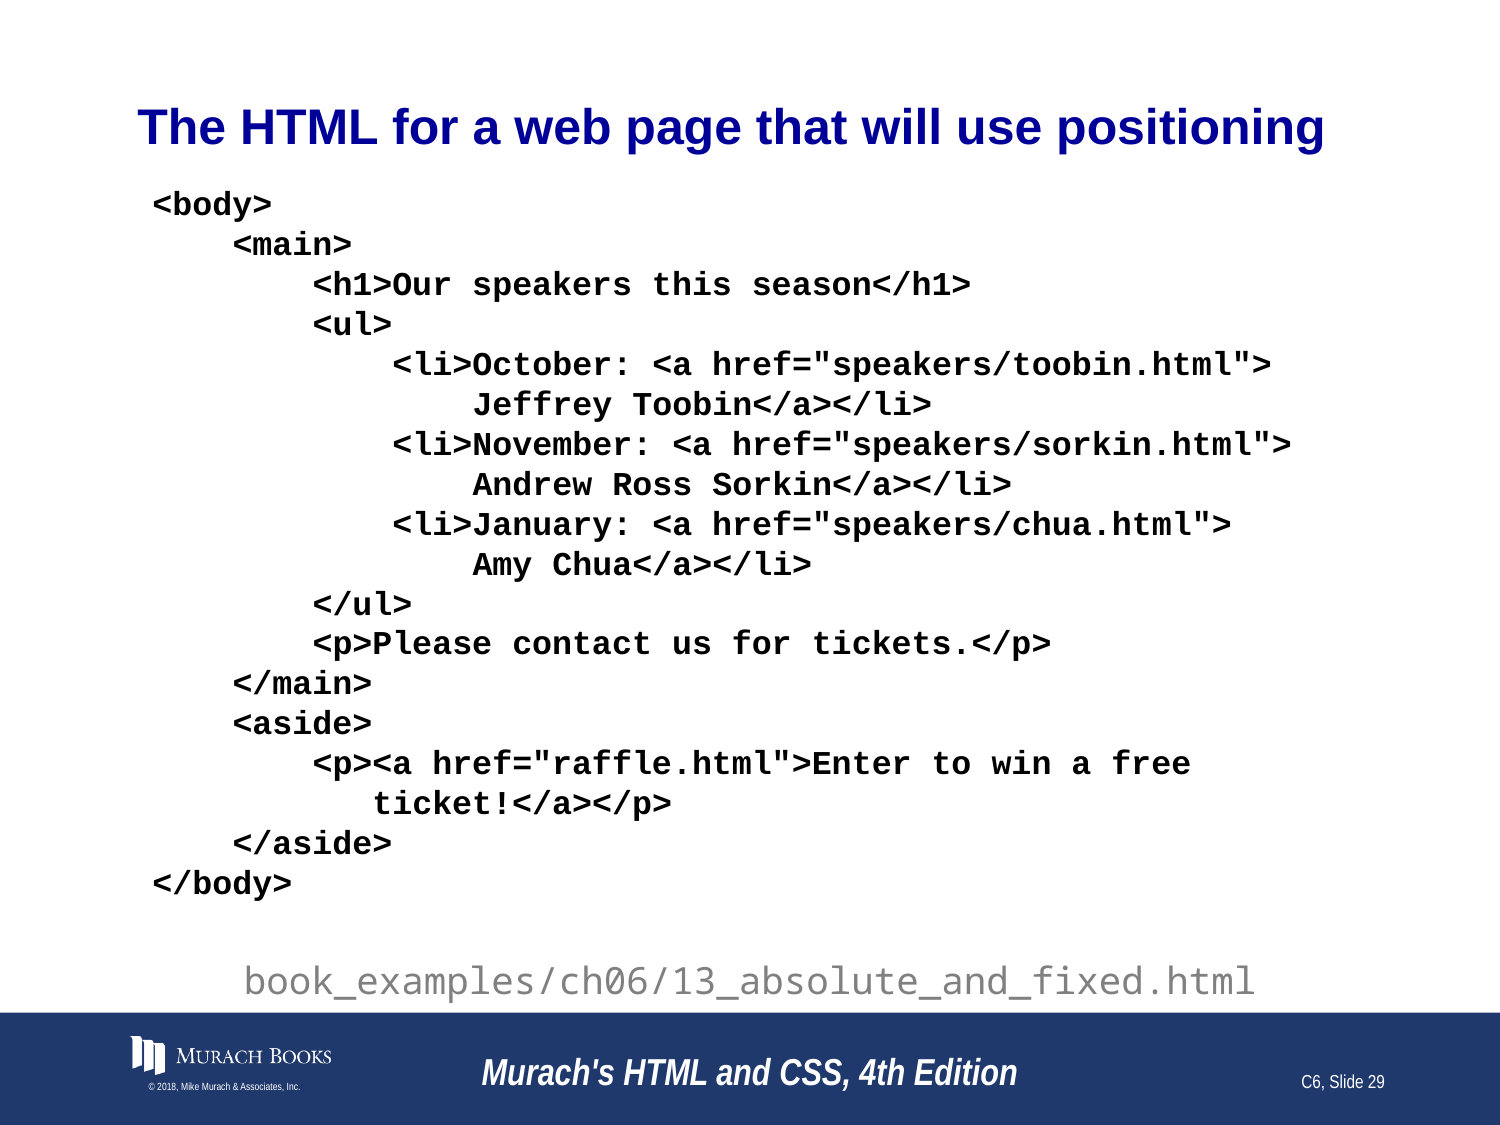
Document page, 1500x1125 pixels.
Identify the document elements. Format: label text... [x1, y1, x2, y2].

footer © 2018, Mike Murach & Associates, Inc. [0, 1025, 450, 1100]
text_box book_examples/ch06/13_absolute_and_fixed.html [0, 949, 1500, 1010]
slide_number C6, Slide 29 [1087, 1025, 1400, 1100]
slide_number Murach's HTML and CSS, 4th Edition [450, 1025, 1050, 1100]
list <body> <main> <h1>Our speakers this season</h1> <ul> <li>October: <a href="speakers/toobin.html"> Jeffrey Toobin</a></li> <li>November: <a href="speakers/sorkin.html"> Andrew Ross Sorkin</a></li> <li>January: <a href="speakers/chua.html"> Amy Chua</a></li> </ul> <p>Please contact us for tickets.</p> </main> <aside> <p><a href="raffle.html">Enter to win a free ticket!</a></p> </aside> </body> [137, 174, 1350, 913]
title The HTML for a web page that will use positioning [137, 94, 1338, 156]
